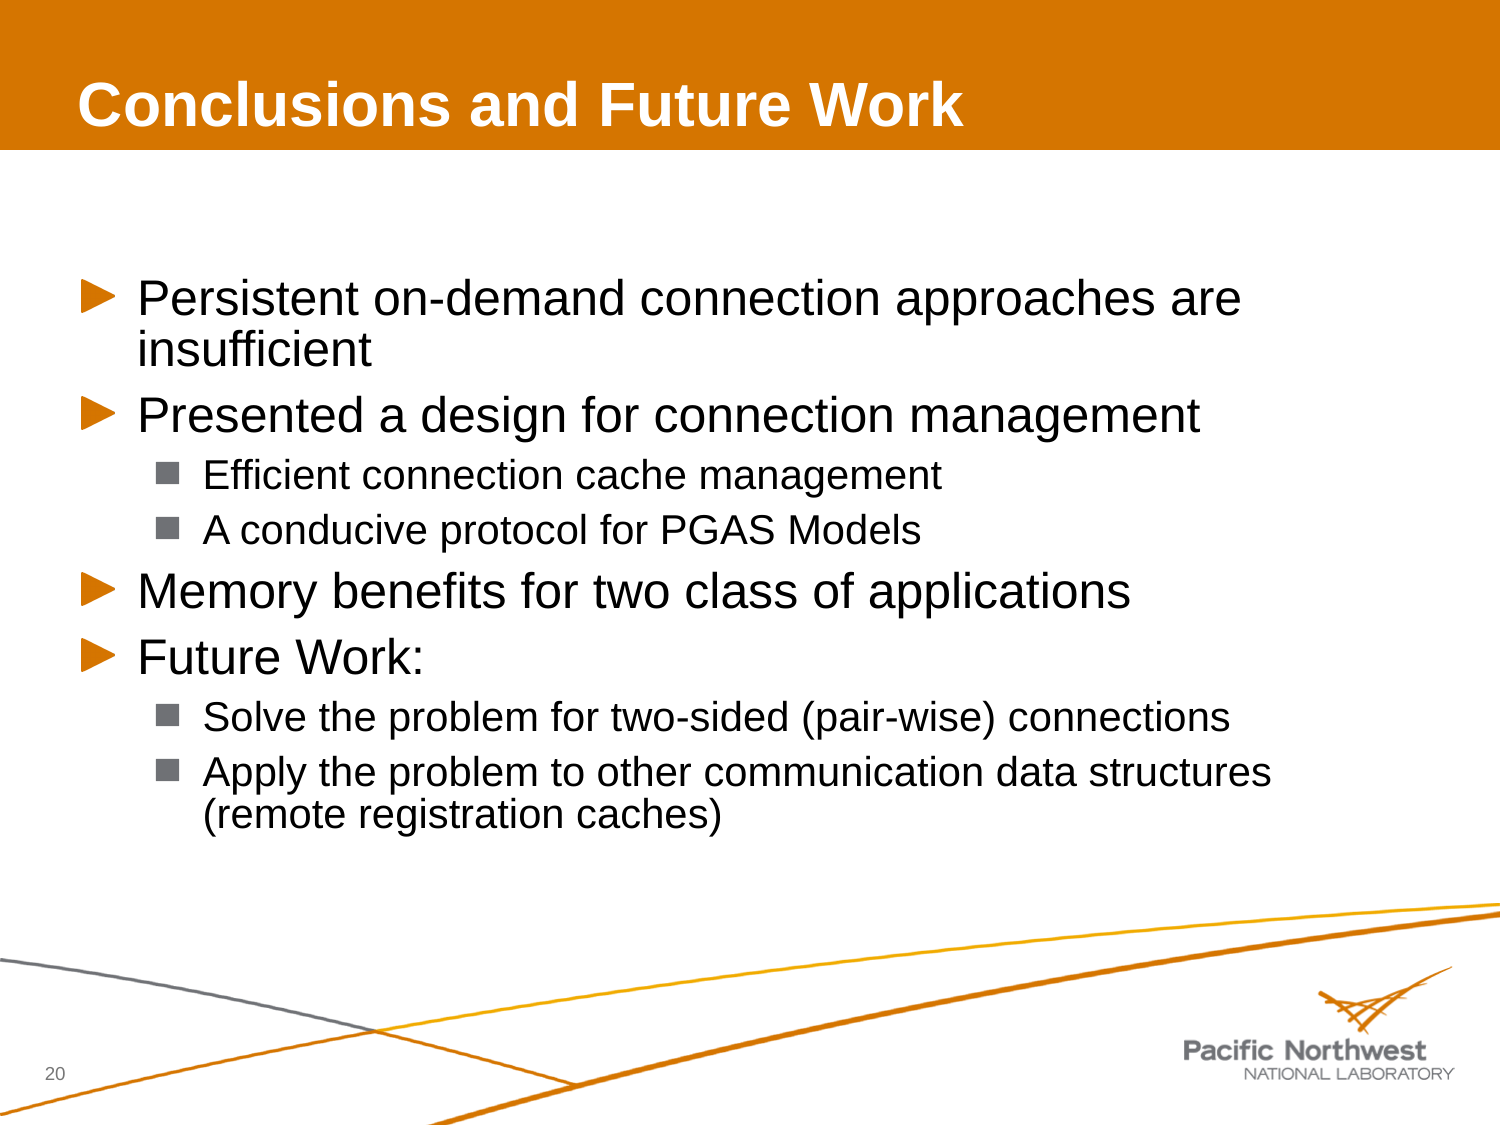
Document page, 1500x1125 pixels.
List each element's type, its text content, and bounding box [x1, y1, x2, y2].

picture [80, 395, 116, 431]
picture [155, 703, 180, 727]
footer 20 [29, 1053, 130, 1092]
picture [0, 900, 1500, 1125]
picture [155, 758, 180, 782]
picture [80, 571, 116, 607]
picture [80, 278, 116, 314]
picture [80, 637, 116, 673]
list Persistent on-demand connection approaches are insufficient Presented a design for connection management Efficient connection cache management A conducive protocol for PGAS Models Memory benefits for two class of applications Future Work: Solve the problem for two-sided (pair-wise) connections Apply the problem to other communication data structures (remote registration caches) [80, 274, 1424, 862]
picture [155, 516, 180, 540]
title Conclusions and Future Work [77, 75, 1424, 238]
picture [155, 461, 180, 485]
